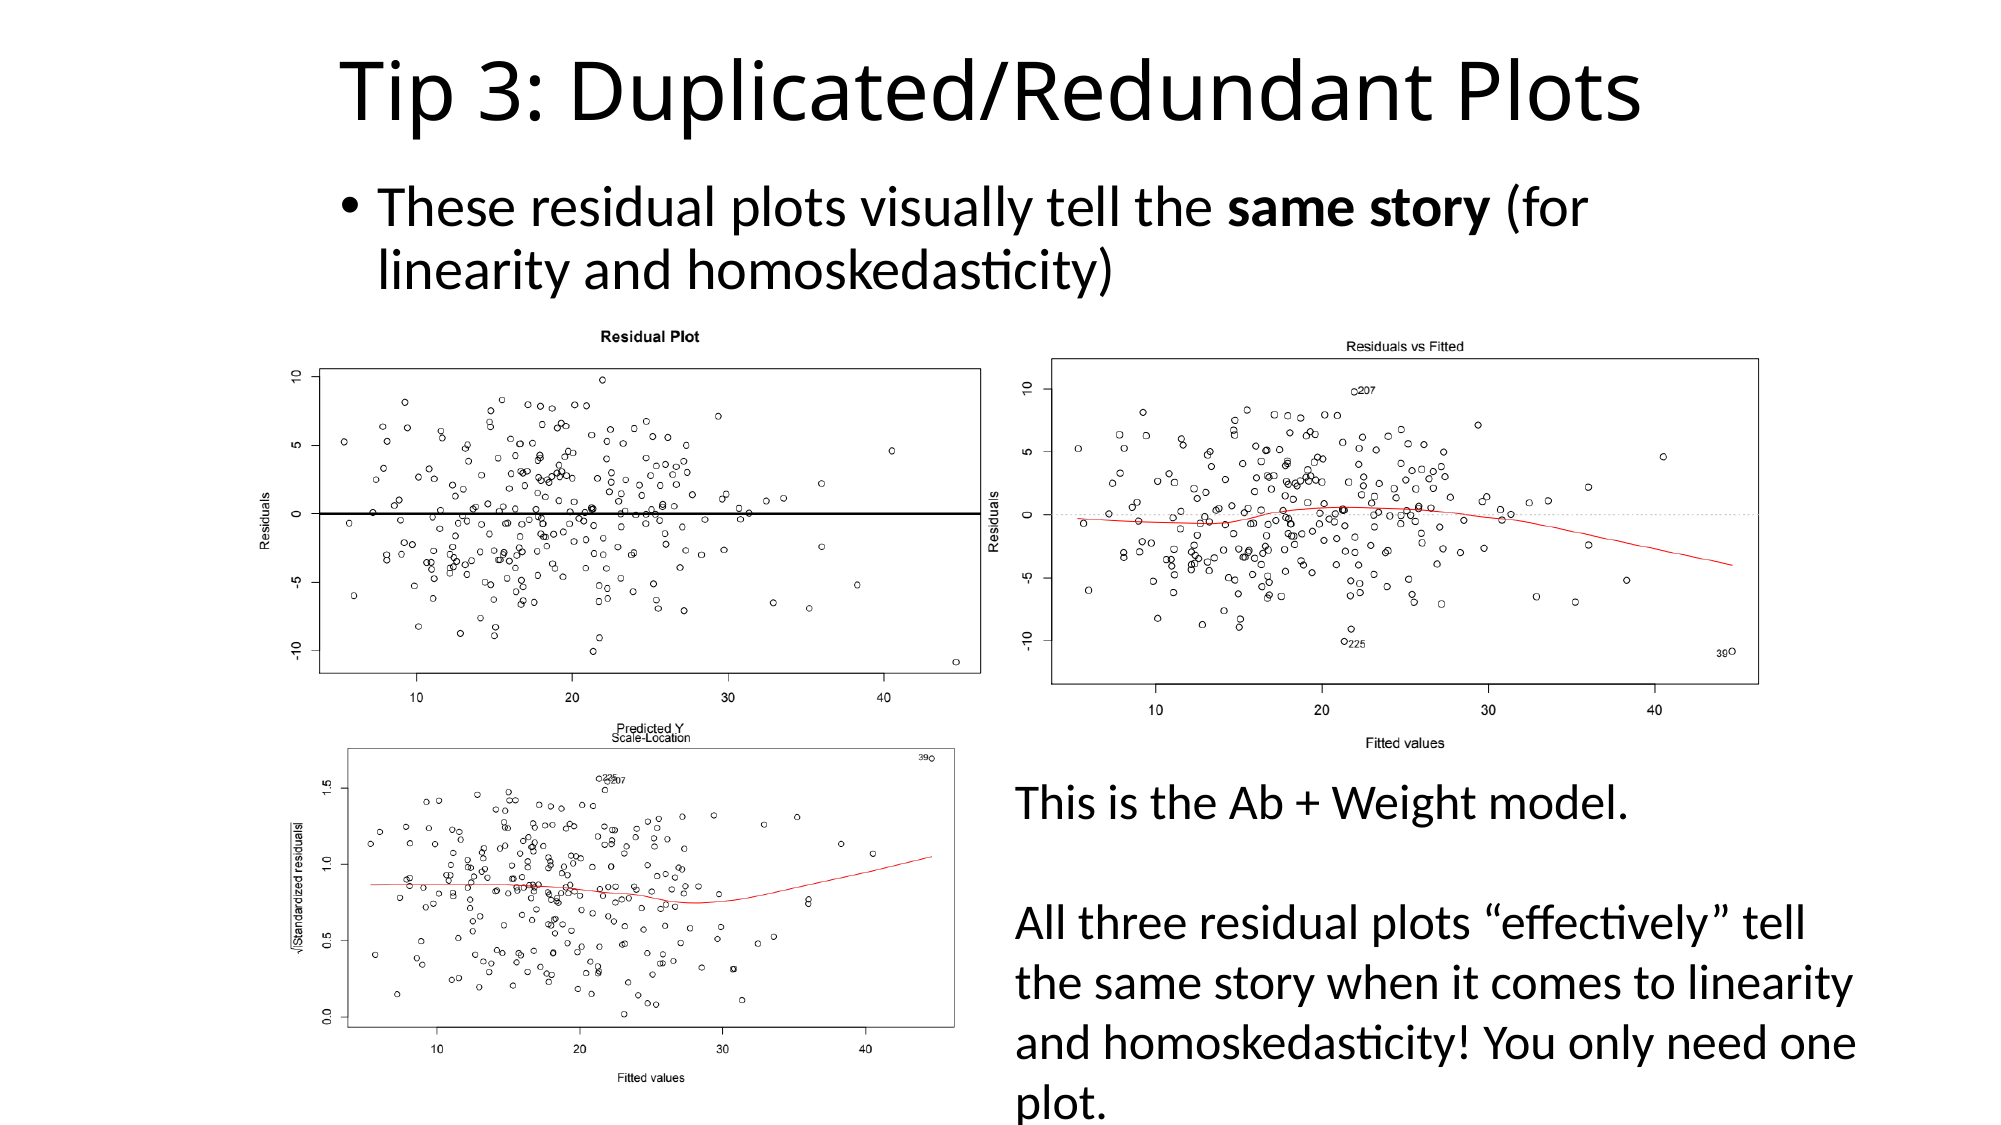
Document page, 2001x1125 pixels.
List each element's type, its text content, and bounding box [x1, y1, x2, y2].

title Tip 3: Duplicated/Redundant Plots [324, 0, 1675, 169]
list These residual plots visually tell the same story (for linearity and homoskedasticity) [324, 169, 1675, 304]
picture [255, 290, 1792, 1085]
list These residual plots visually tell the same story (for linearity and homoskedasticity) [983, 752, 1675, 1005]
text_box This is the Ab + Weight model. All three residual plots “effectively” tell the same story when it comes to linearity and homoskedasticity! You only need one plot. [999, 762, 1882, 1125]
